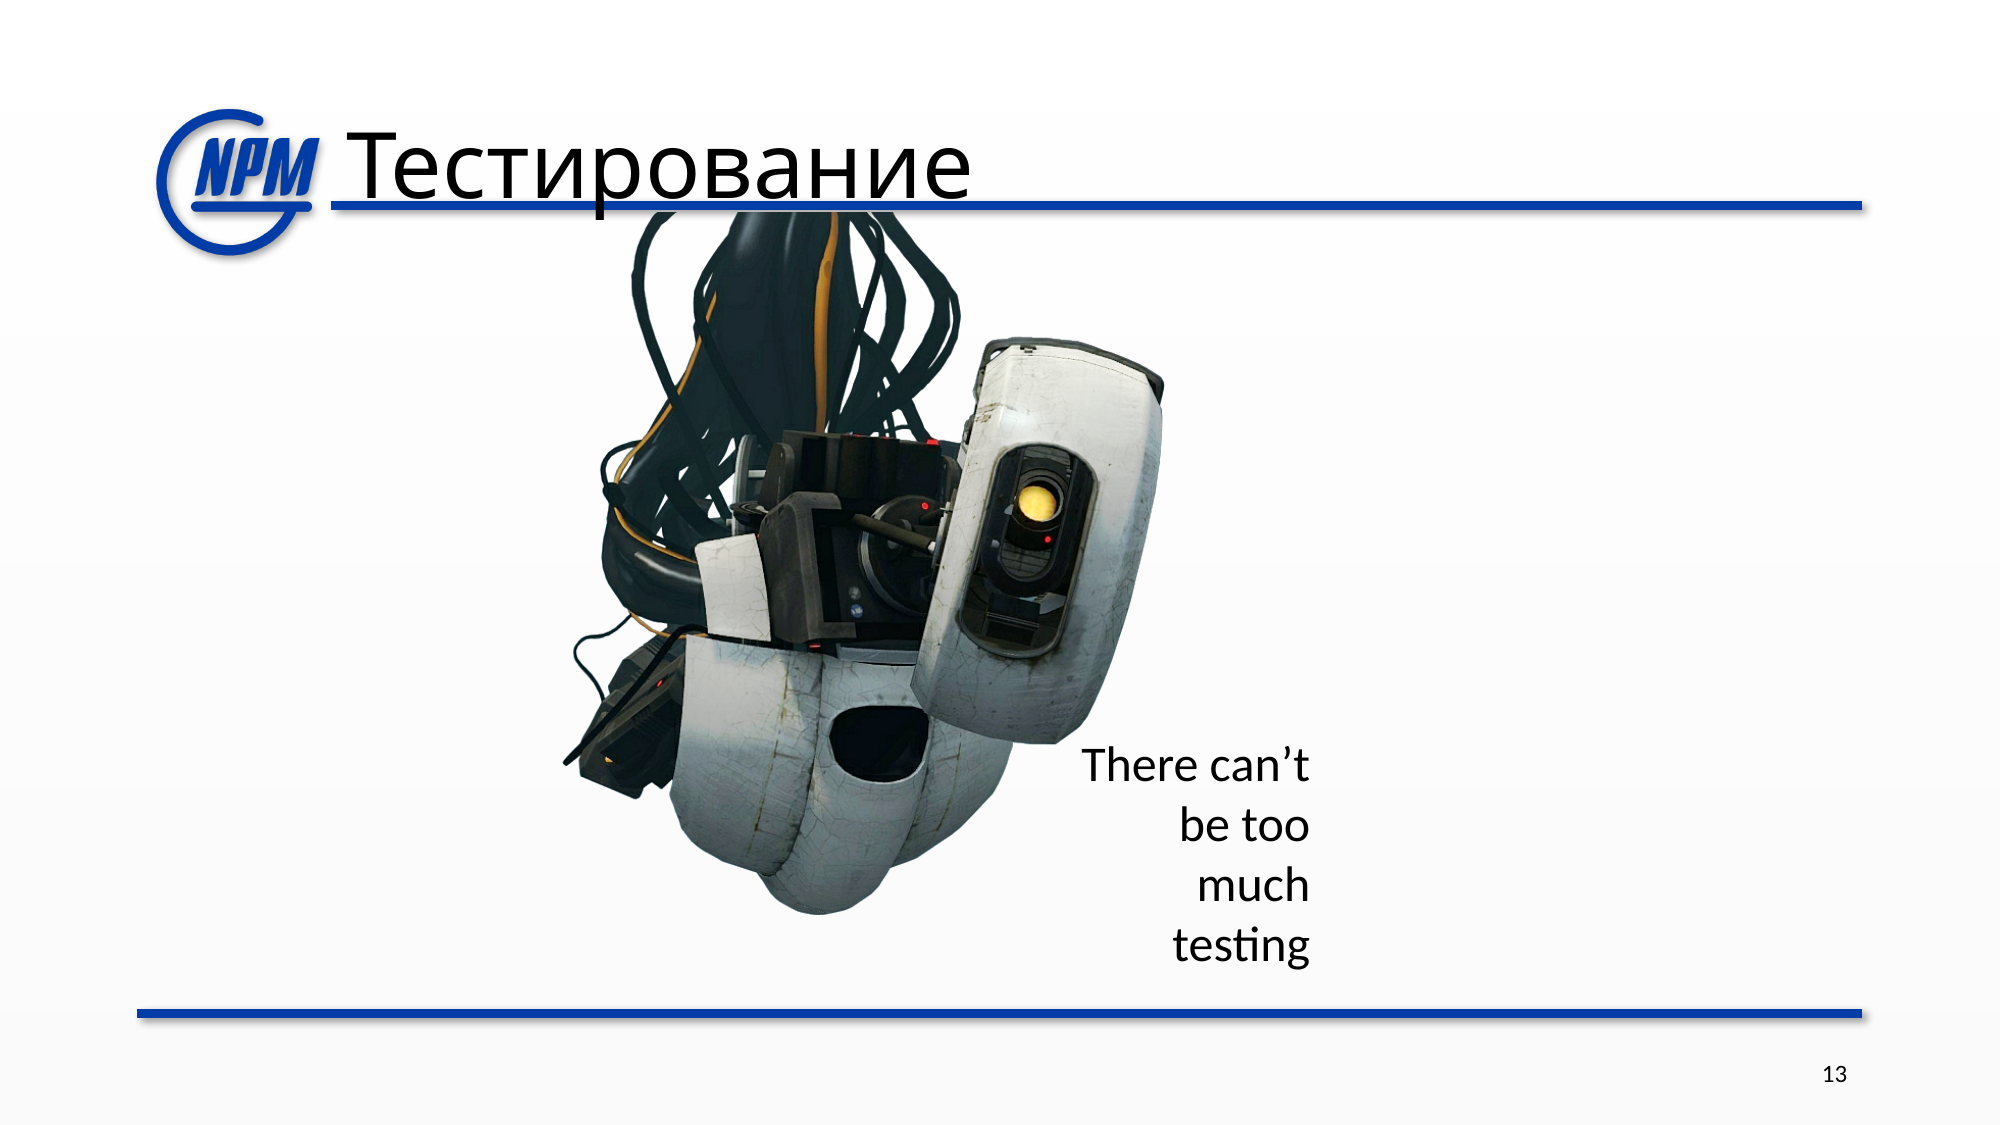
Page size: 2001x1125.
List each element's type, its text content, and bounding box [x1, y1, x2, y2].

text_box There can’t be too much testing [1050, 723, 1325, 979]
slide_number 13 [1412, 1042, 1863, 1103]
picture [562, 212, 1165, 916]
picture [137, 93, 331, 271]
title Тестирование [331, 59, 1863, 278]
